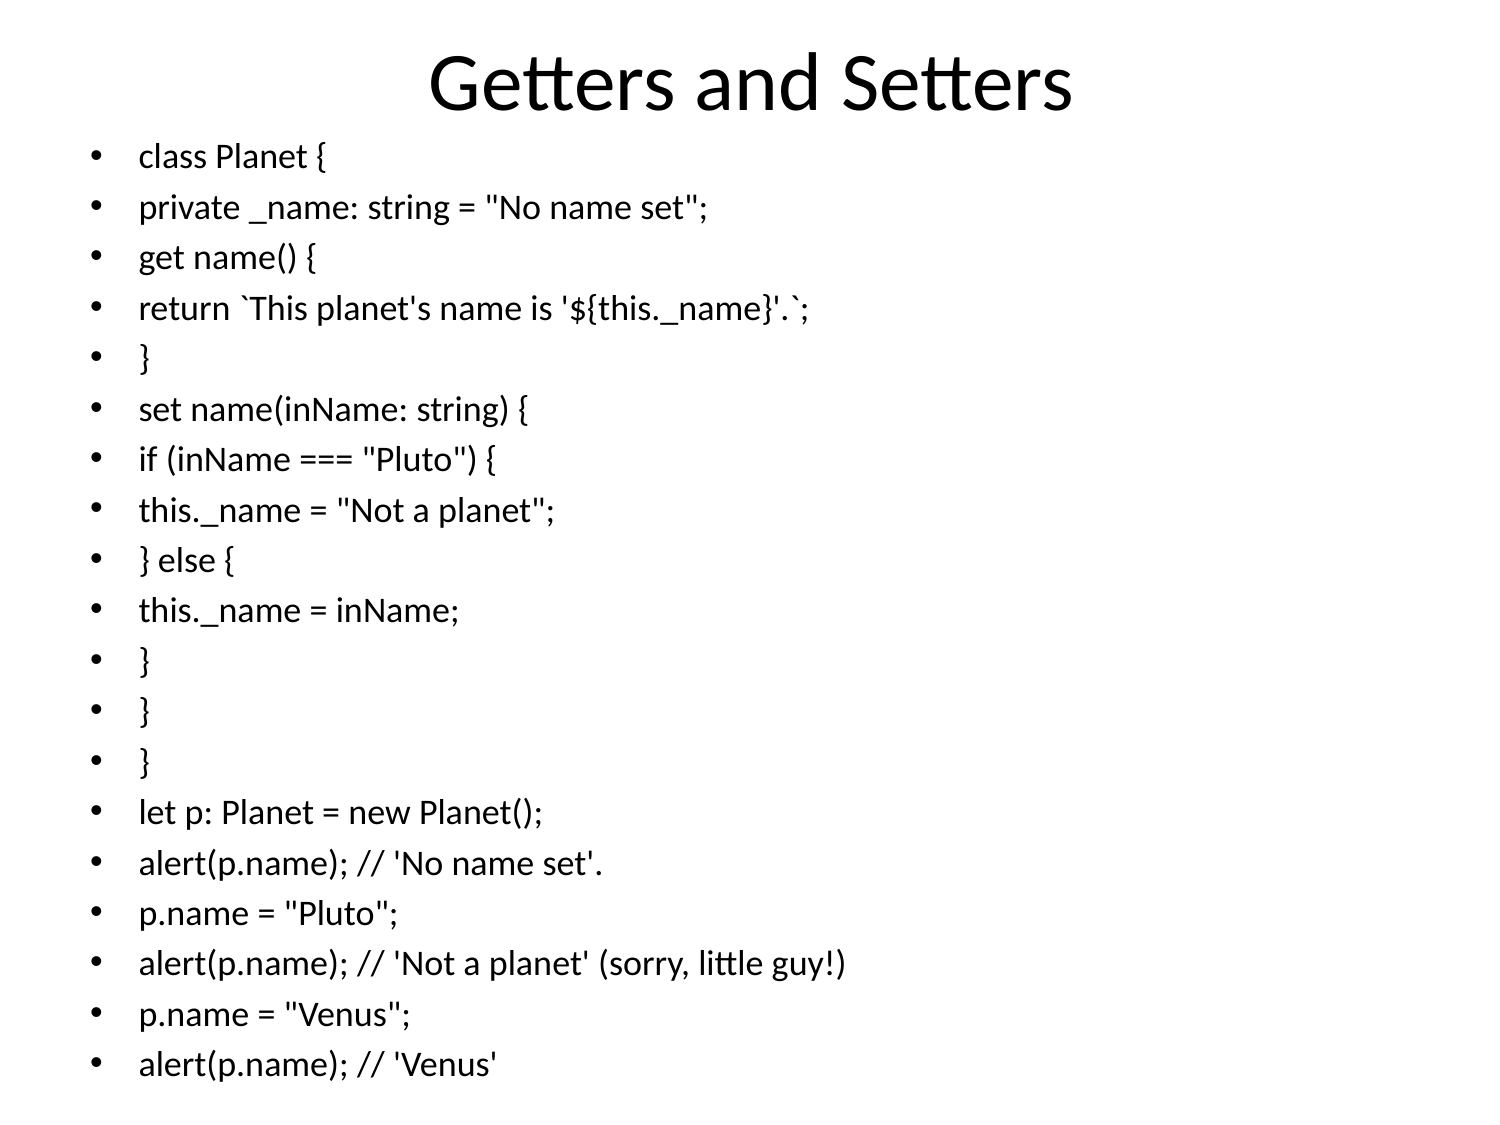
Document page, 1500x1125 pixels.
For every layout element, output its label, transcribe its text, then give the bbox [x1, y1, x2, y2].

title Getters and Setters [76, 19, 1427, 135]
list class Planet { private _name: string = "No name set"; get name() { return `This planet's name is '${this._name}'.`; } set name(inName: string) { if (inName === "Pluto") { this._name = "Not a planet"; } else { this._name = inName; } } } let p: Planet = new Planet(); alert(p.name); // 'No name set'. p.name = "Pluto"; alert(p.name); // 'Not a planet' (sorry, little guy!) p.name = "Venus"; alert(p.name); // 'Venus' [75, 125, 1425, 1094]
